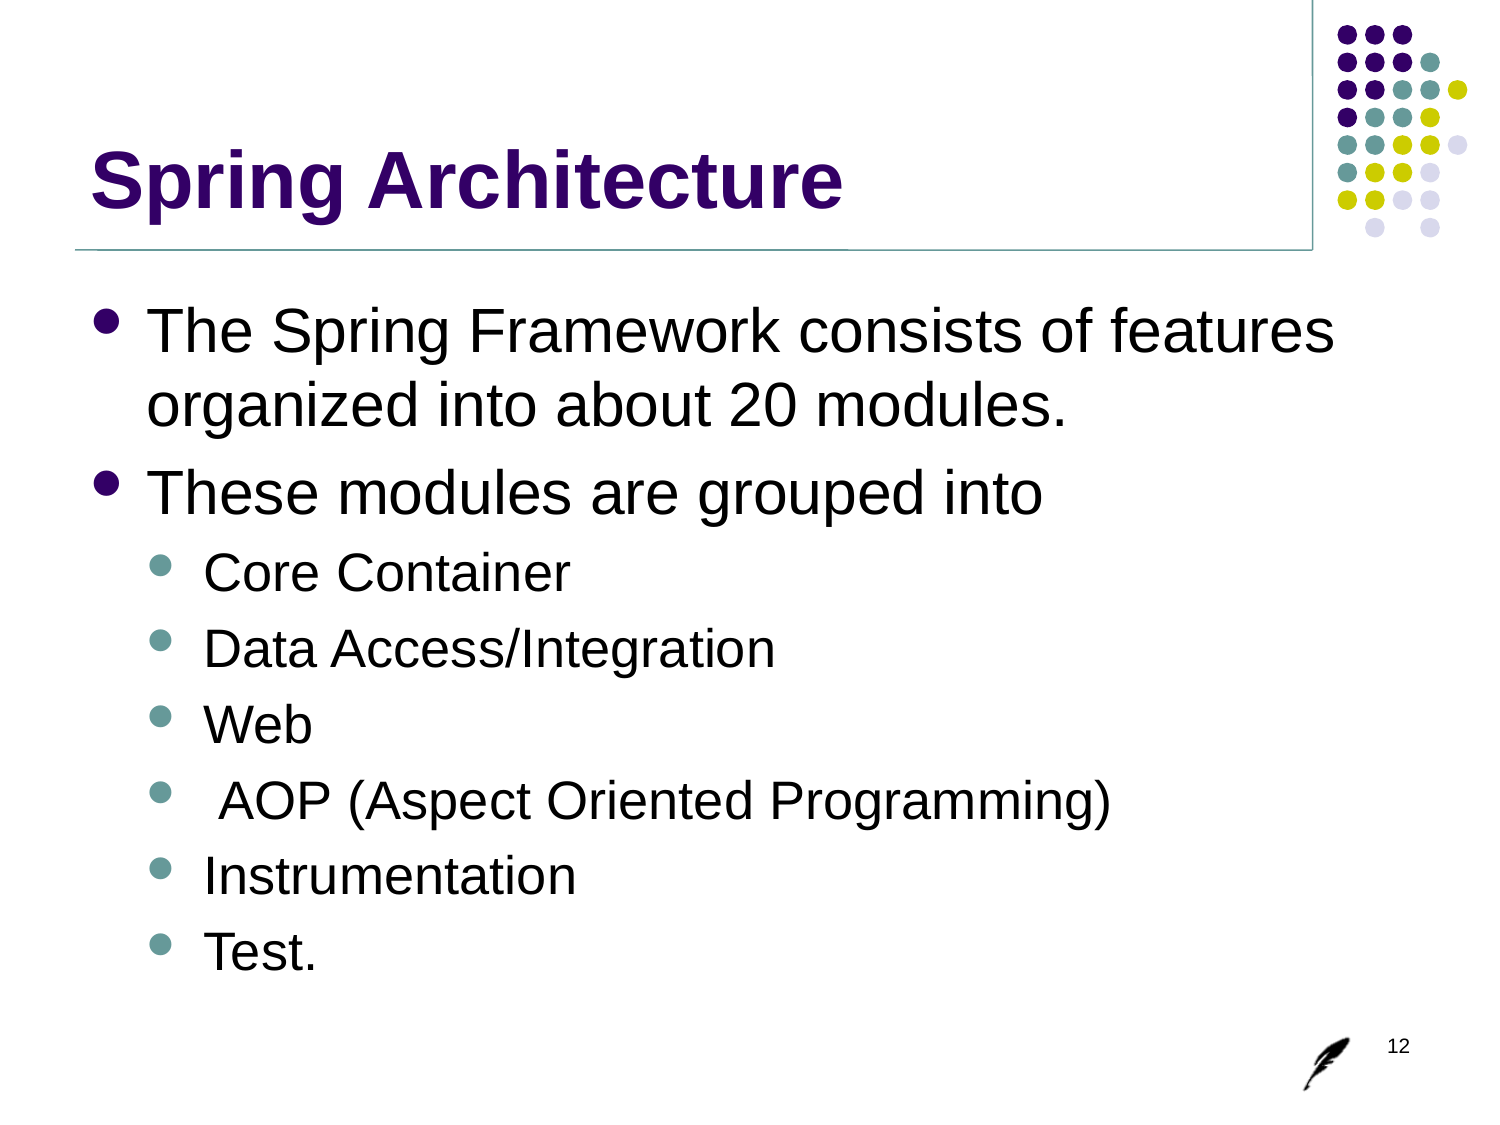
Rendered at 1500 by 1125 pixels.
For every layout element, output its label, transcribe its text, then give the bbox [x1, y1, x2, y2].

slide_number 12 [1074, 1025, 1425, 1100]
list The Spring Framework consists of features organized into about 20 modules. These modules are grouped into Core Container Data Access/Integration Web AOP (Aspect Oriented Programming) Instrumentation Test. [75, 282, 1425, 1006]
title Spring Architecture [75, 20, 1313, 233]
